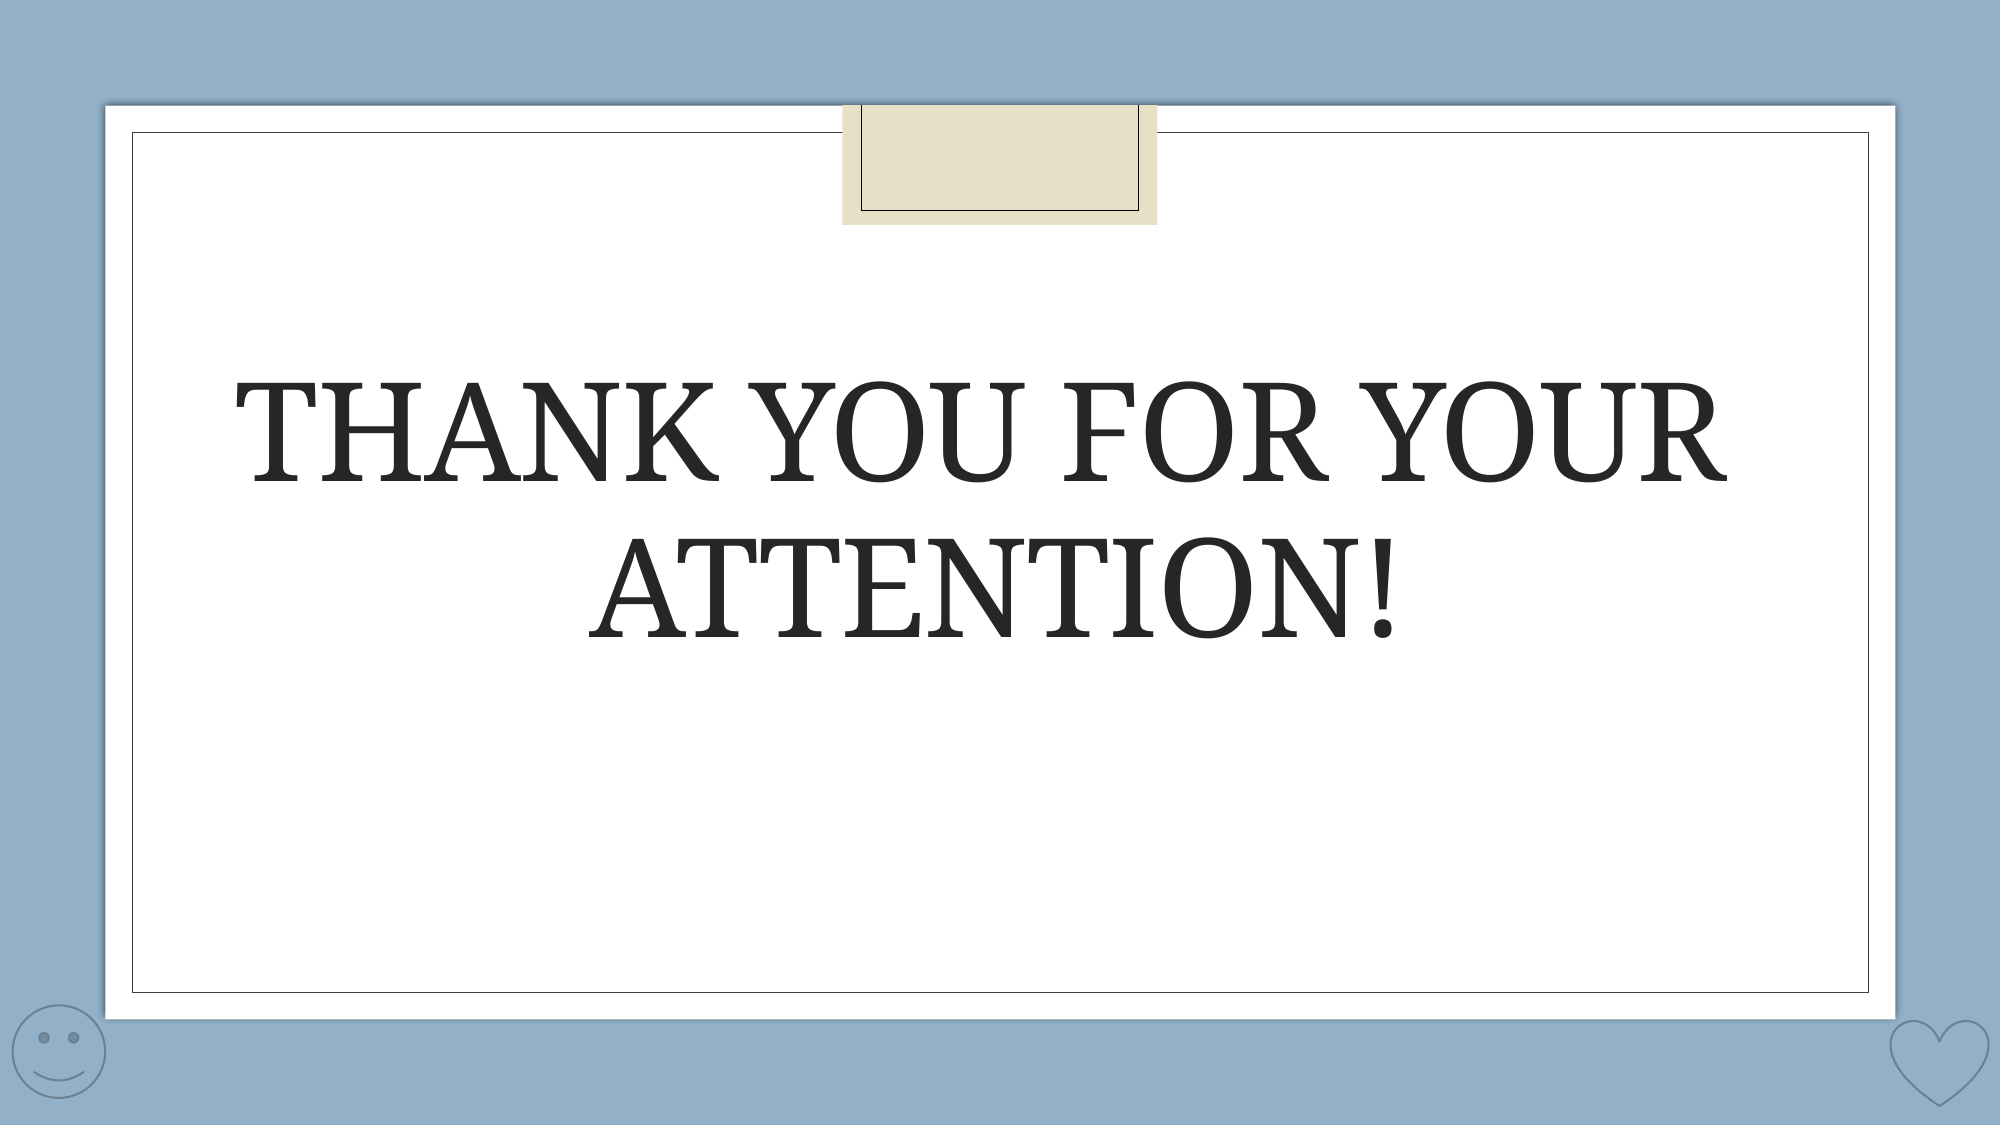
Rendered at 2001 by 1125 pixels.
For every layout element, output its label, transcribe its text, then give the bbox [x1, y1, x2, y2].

text_box [105, 105, 1896, 1020]
text_box [0, 0, 2000, 1125]
title Thank you for your ATTENTION! [204, 255, 1792, 771]
text_box [1889, 1019, 1990, 1107]
text_box [132, 132, 1869, 993]
text_box [11, 1004, 107, 1099]
text_box [841, 104, 1158, 226]
